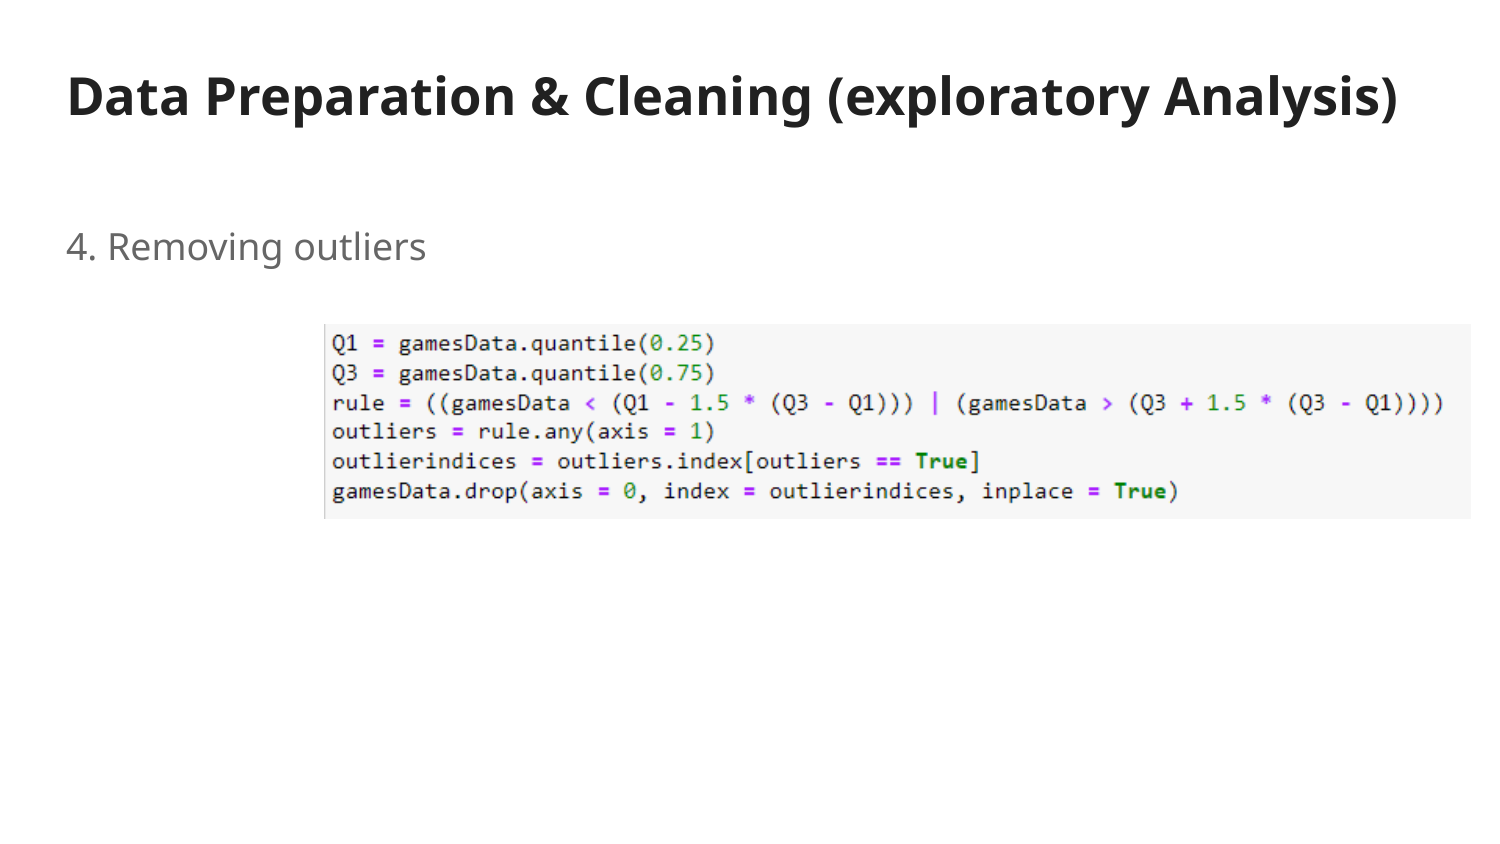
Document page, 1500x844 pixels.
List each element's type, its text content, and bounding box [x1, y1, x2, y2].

title Data Preparation & Cleaning (exploratory Analysis) [51, 48, 1449, 180]
picture [324, 324, 1471, 519]
list 4. Removing outliers [51, 201, 584, 378]
